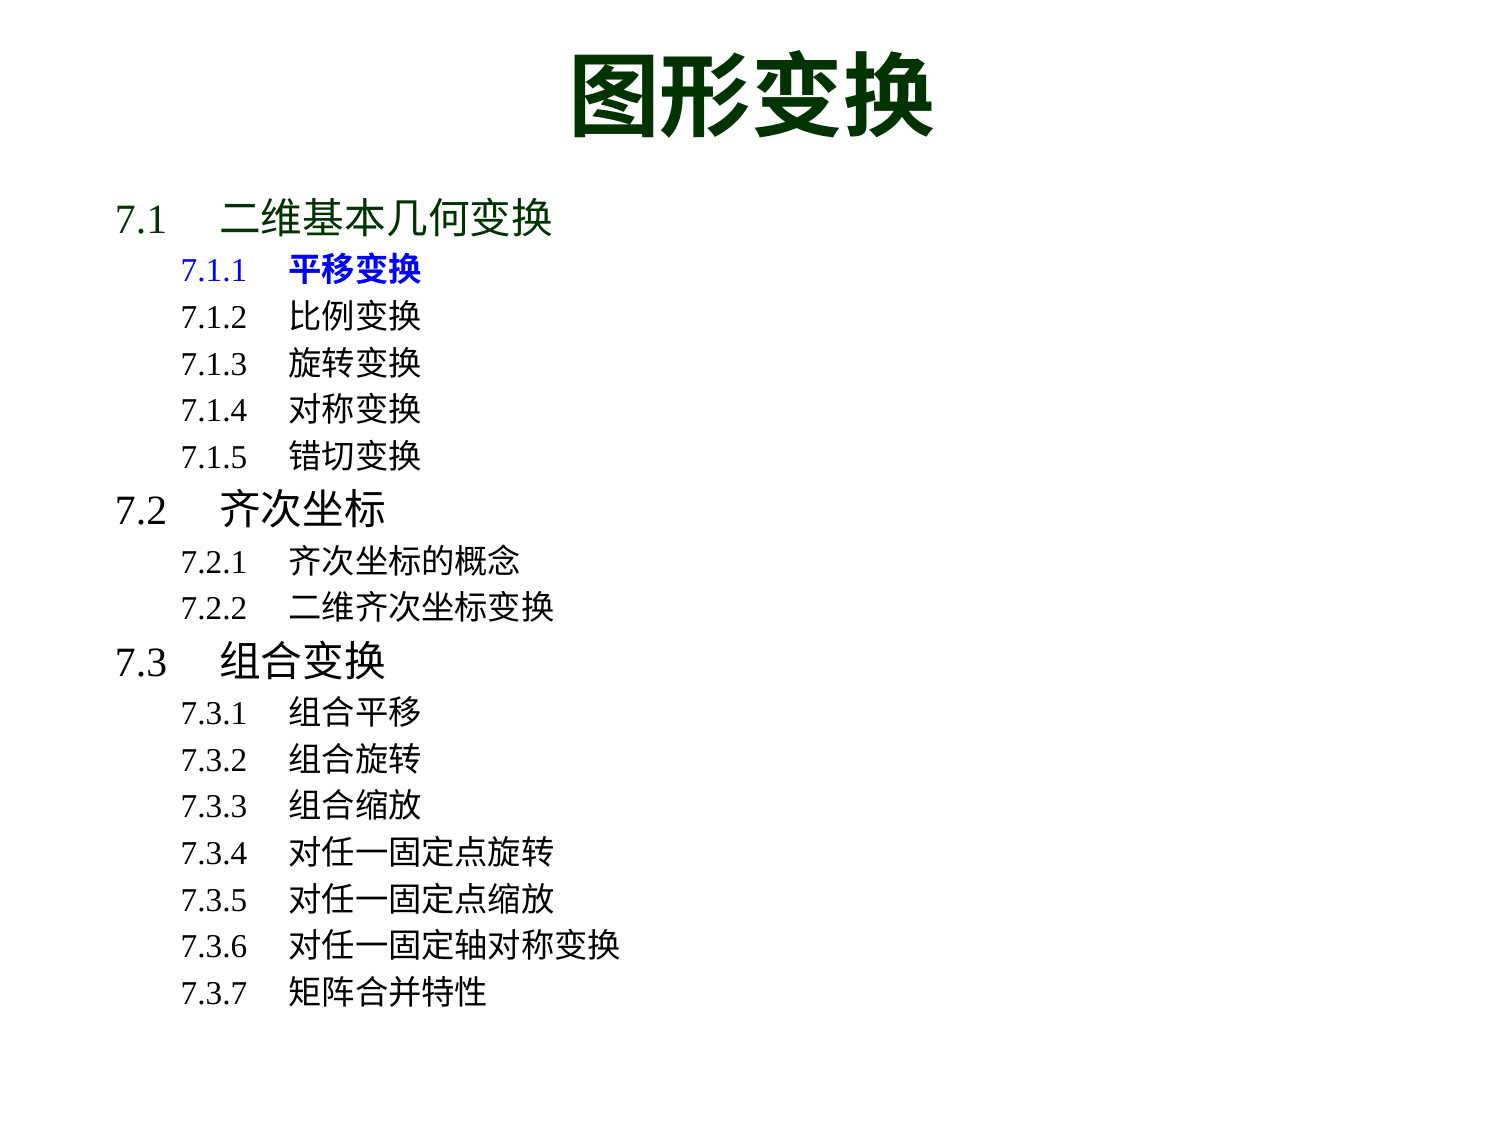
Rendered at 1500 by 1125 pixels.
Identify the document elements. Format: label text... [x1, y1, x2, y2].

list 7.1 二维基本几何变换 7.1.1 平移变换 7.1.2 比例变换 7.1.3 旋转变换 7.1.4 对称变换 7.1.5 错切变换 7.2 齐次坐标 7.2.1 齐次坐标的概念 7.2.2 二维齐次坐标变换 7.3 组合变换 7.3.1 组合平移 7.3.2 组合旋转 7.3.3 组合缩放 7.3.4 对任一固定点旋转 7.3.5 对任一固定点缩放 7.3.6 对任一固定轴对称变换 7.3.7 矩阵合并特性 [100, 184, 1431, 993]
title 图形变换 [76, 30, 1427, 159]
